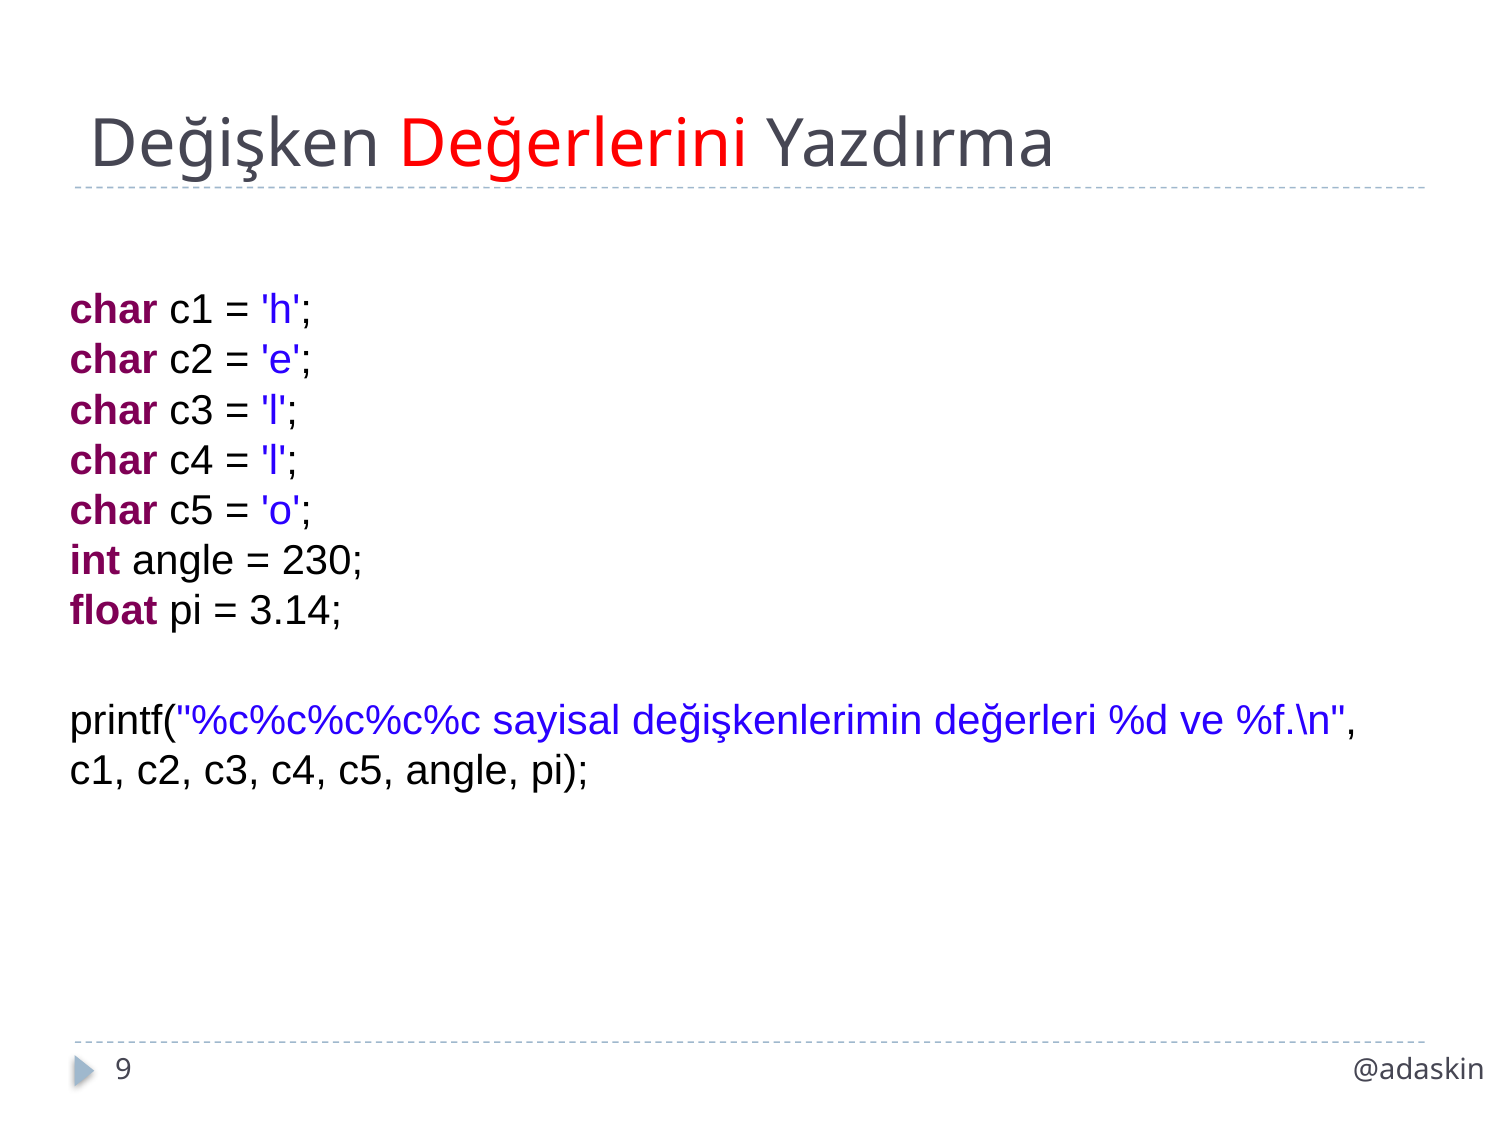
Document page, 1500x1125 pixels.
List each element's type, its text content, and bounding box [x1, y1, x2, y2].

footer @adaskin [924, 1042, 1500, 1103]
title Değişken Değerlerini Yazdırma [75, 24, 1425, 188]
text_box char c1 = 'h'; char c2 = 'e'; char c3 = 'l'; char c4 = 'l'; char c5 = 'o'; int angle = 230; float pi = 3.14; printf("%c%c%c%c%c sayisal değişkenlerimin değerleri %d ve %f.\n", c1, c2, c3, c4, c5, angle, pi); [54, 274, 1438, 700]
slide_number 9 [100, 1042, 426, 1103]
